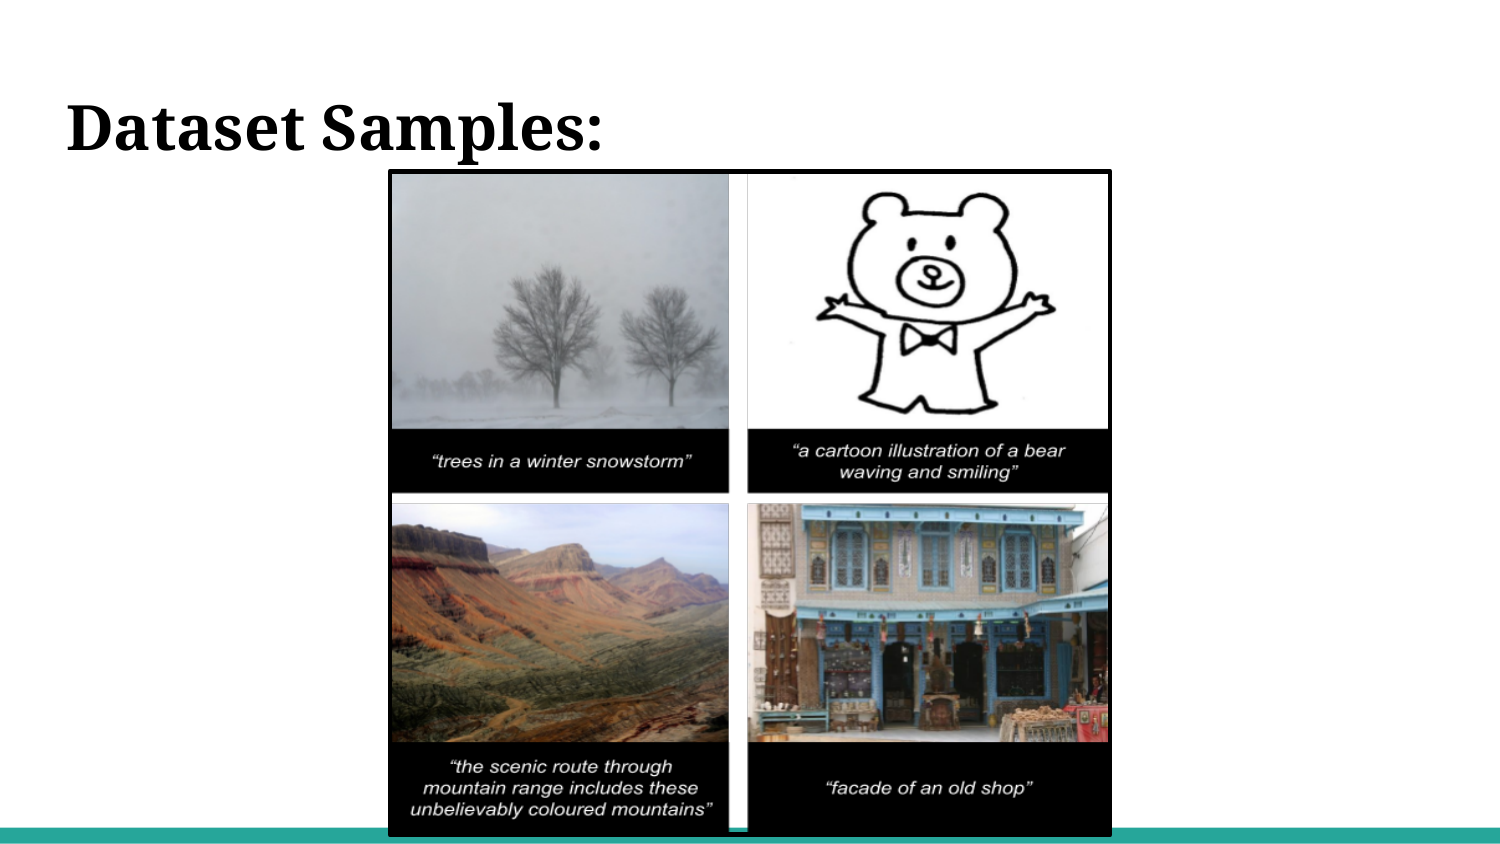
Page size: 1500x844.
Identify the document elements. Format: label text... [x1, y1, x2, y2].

picture [391, 173, 1108, 833]
title Dataset Samples: [51, 72, 1449, 174]
